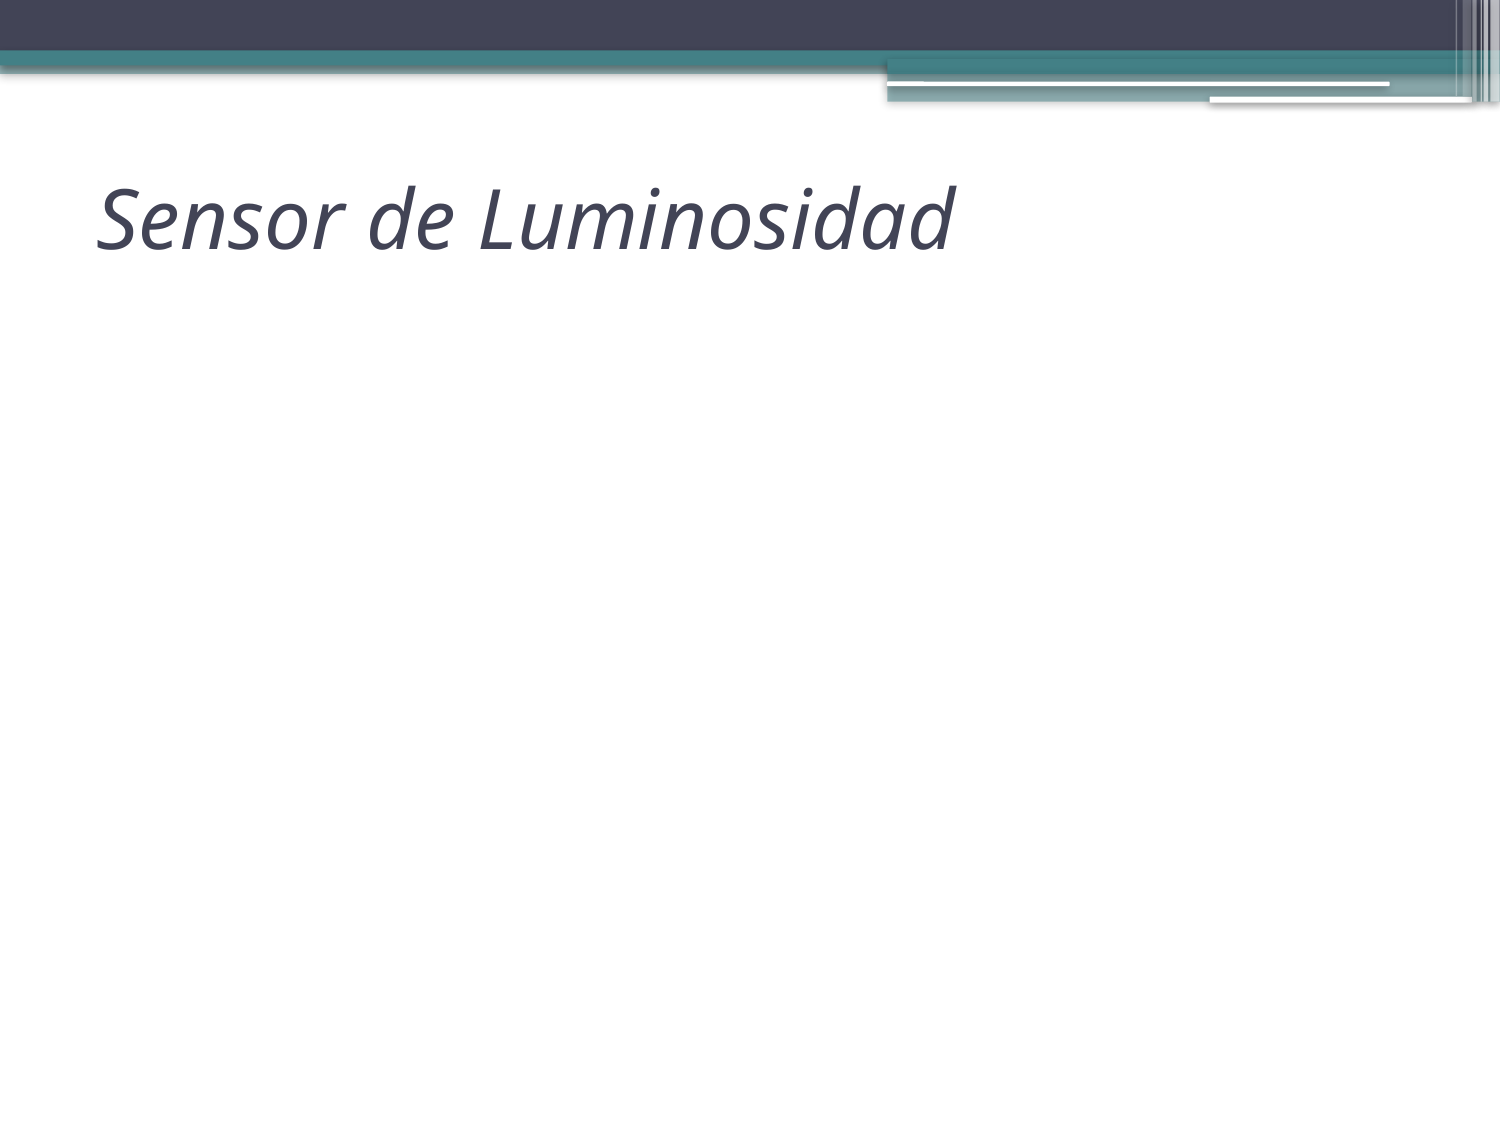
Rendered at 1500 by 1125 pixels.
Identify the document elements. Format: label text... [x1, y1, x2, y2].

title Sensor de Luminosidad [82, 128, 1432, 304]
